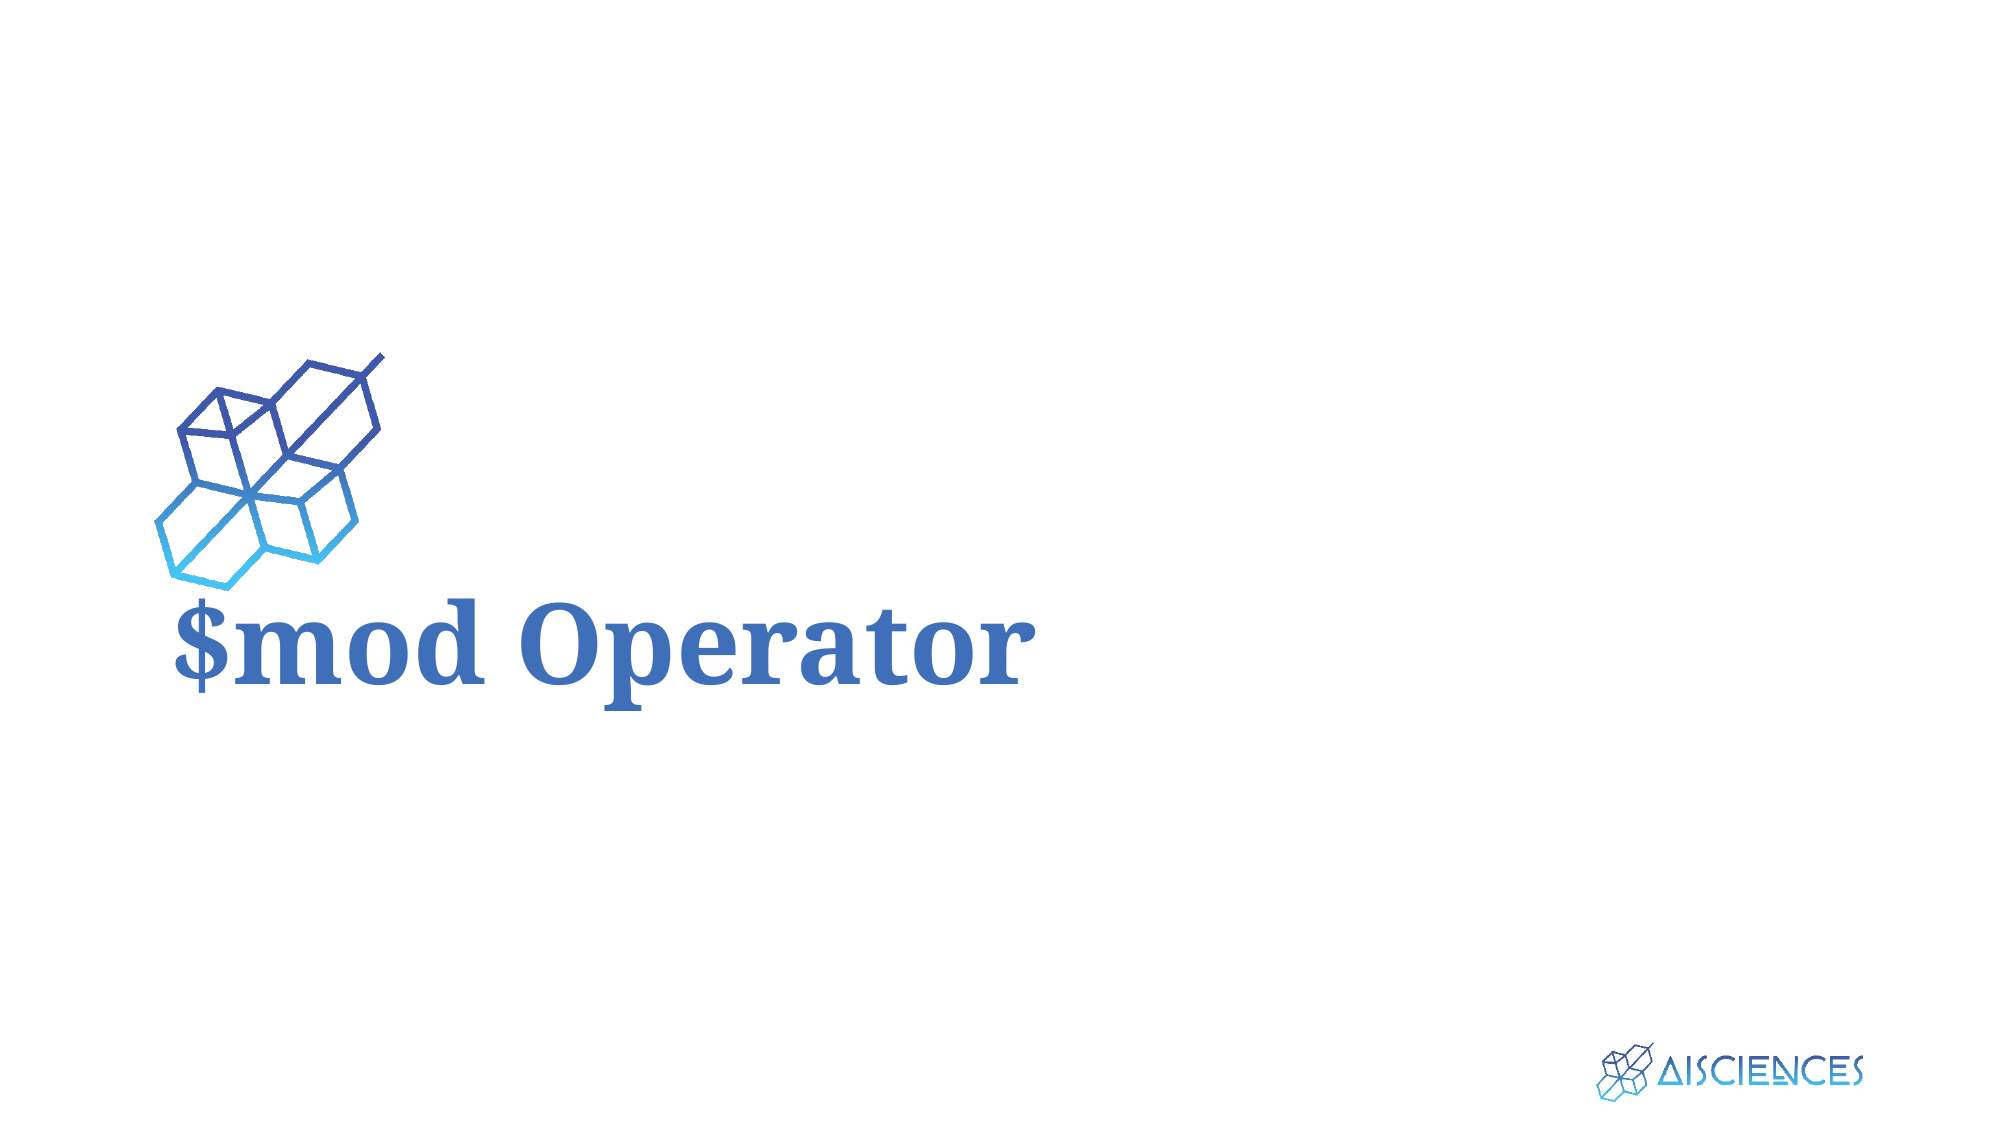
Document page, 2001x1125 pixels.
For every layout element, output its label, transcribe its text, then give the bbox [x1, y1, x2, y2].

picture [1596, 1042, 1863, 1102]
title $mod Operator [155, 248, 1881, 717]
